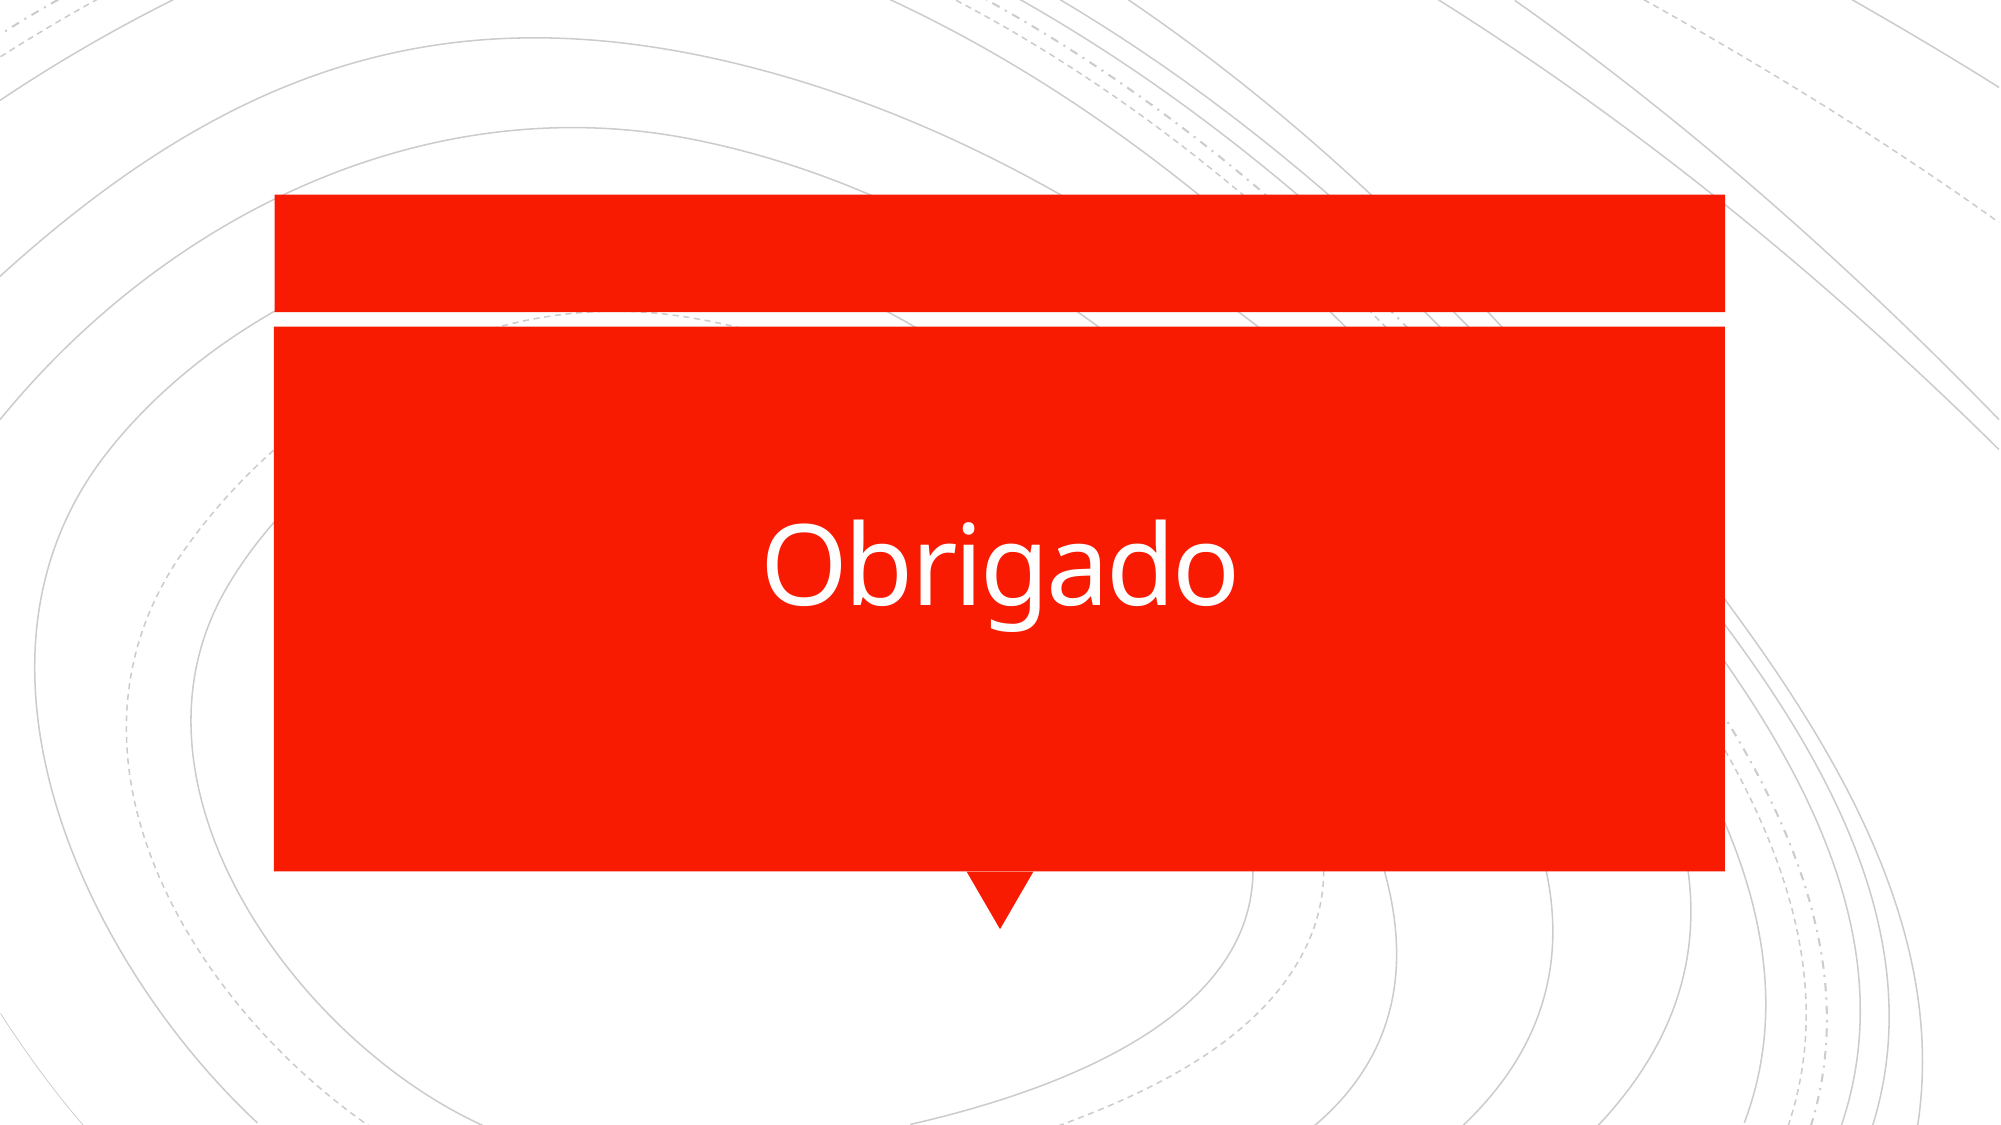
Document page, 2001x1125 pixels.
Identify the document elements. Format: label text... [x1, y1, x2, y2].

title Obrigado [288, 340, 1713, 628]
